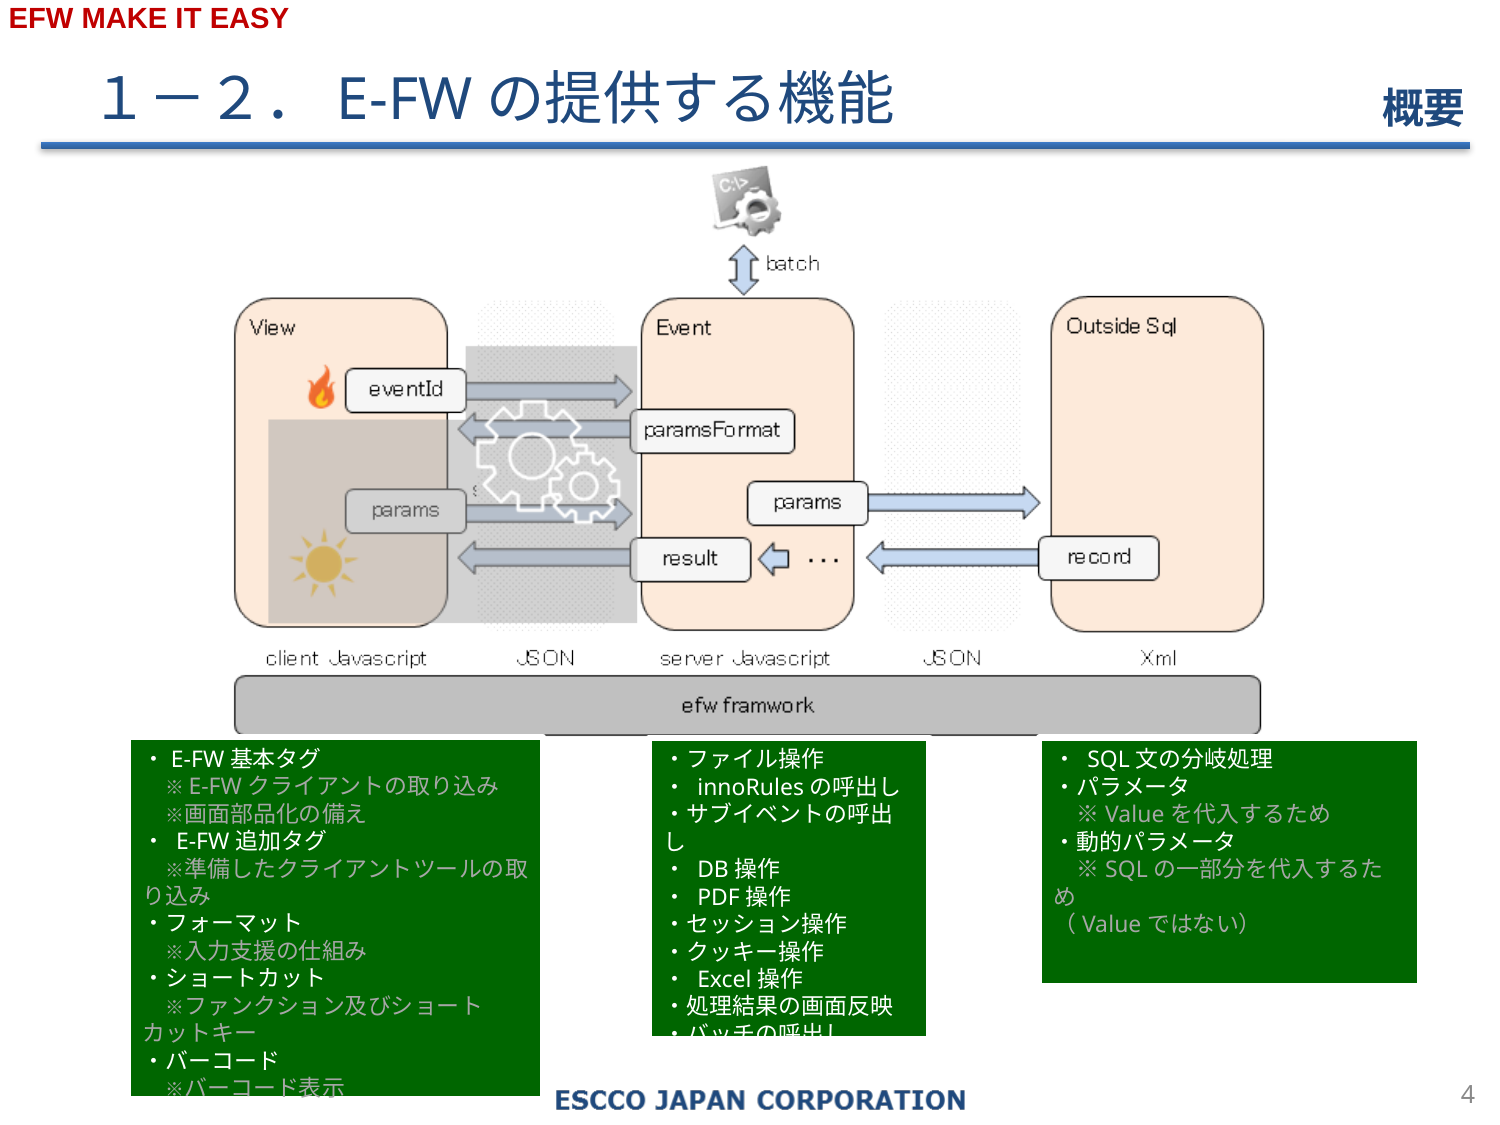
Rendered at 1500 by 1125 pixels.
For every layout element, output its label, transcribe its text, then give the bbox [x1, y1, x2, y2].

text_box ・E-FW基本タグ ※E-FWクライアントの取り込み ※画面部品化の備え ・ E-FW追加タグ ※準備したクライアントツールの取り込み ・フォーマット ※入力支援の仕組み ・ショートカット ※ファンクション及びショートカットキー ・バーコード ※バーコード表示 [126, 735, 545, 1101]
text_box ・ SQL文の分岐処理 ・パラメータ ※Valueを代入するため ・動的パラメータ ※SQLの一部分を代入するため （Valueではない） [1037, 736, 1422, 989]
text_box ・ファイル操作 ・ innoRulesの呼出し ・サブイベントの呼出し ・ DB操作 ・ PDF操作 ・セッション操作 ・クッキー操作 ・ Excel操作 ・処理結果の画面反映 ・バッチの呼出し [647, 759, 932, 1042]
title １－２．E-FWの提供する機能 [75, 53, 1425, 146]
title 概要 [1367, 74, 1500, 144]
text_box 3 [1139, 1065, 1490, 1125]
picture [217, 155, 1283, 752]
picture [523, 1069, 999, 1125]
